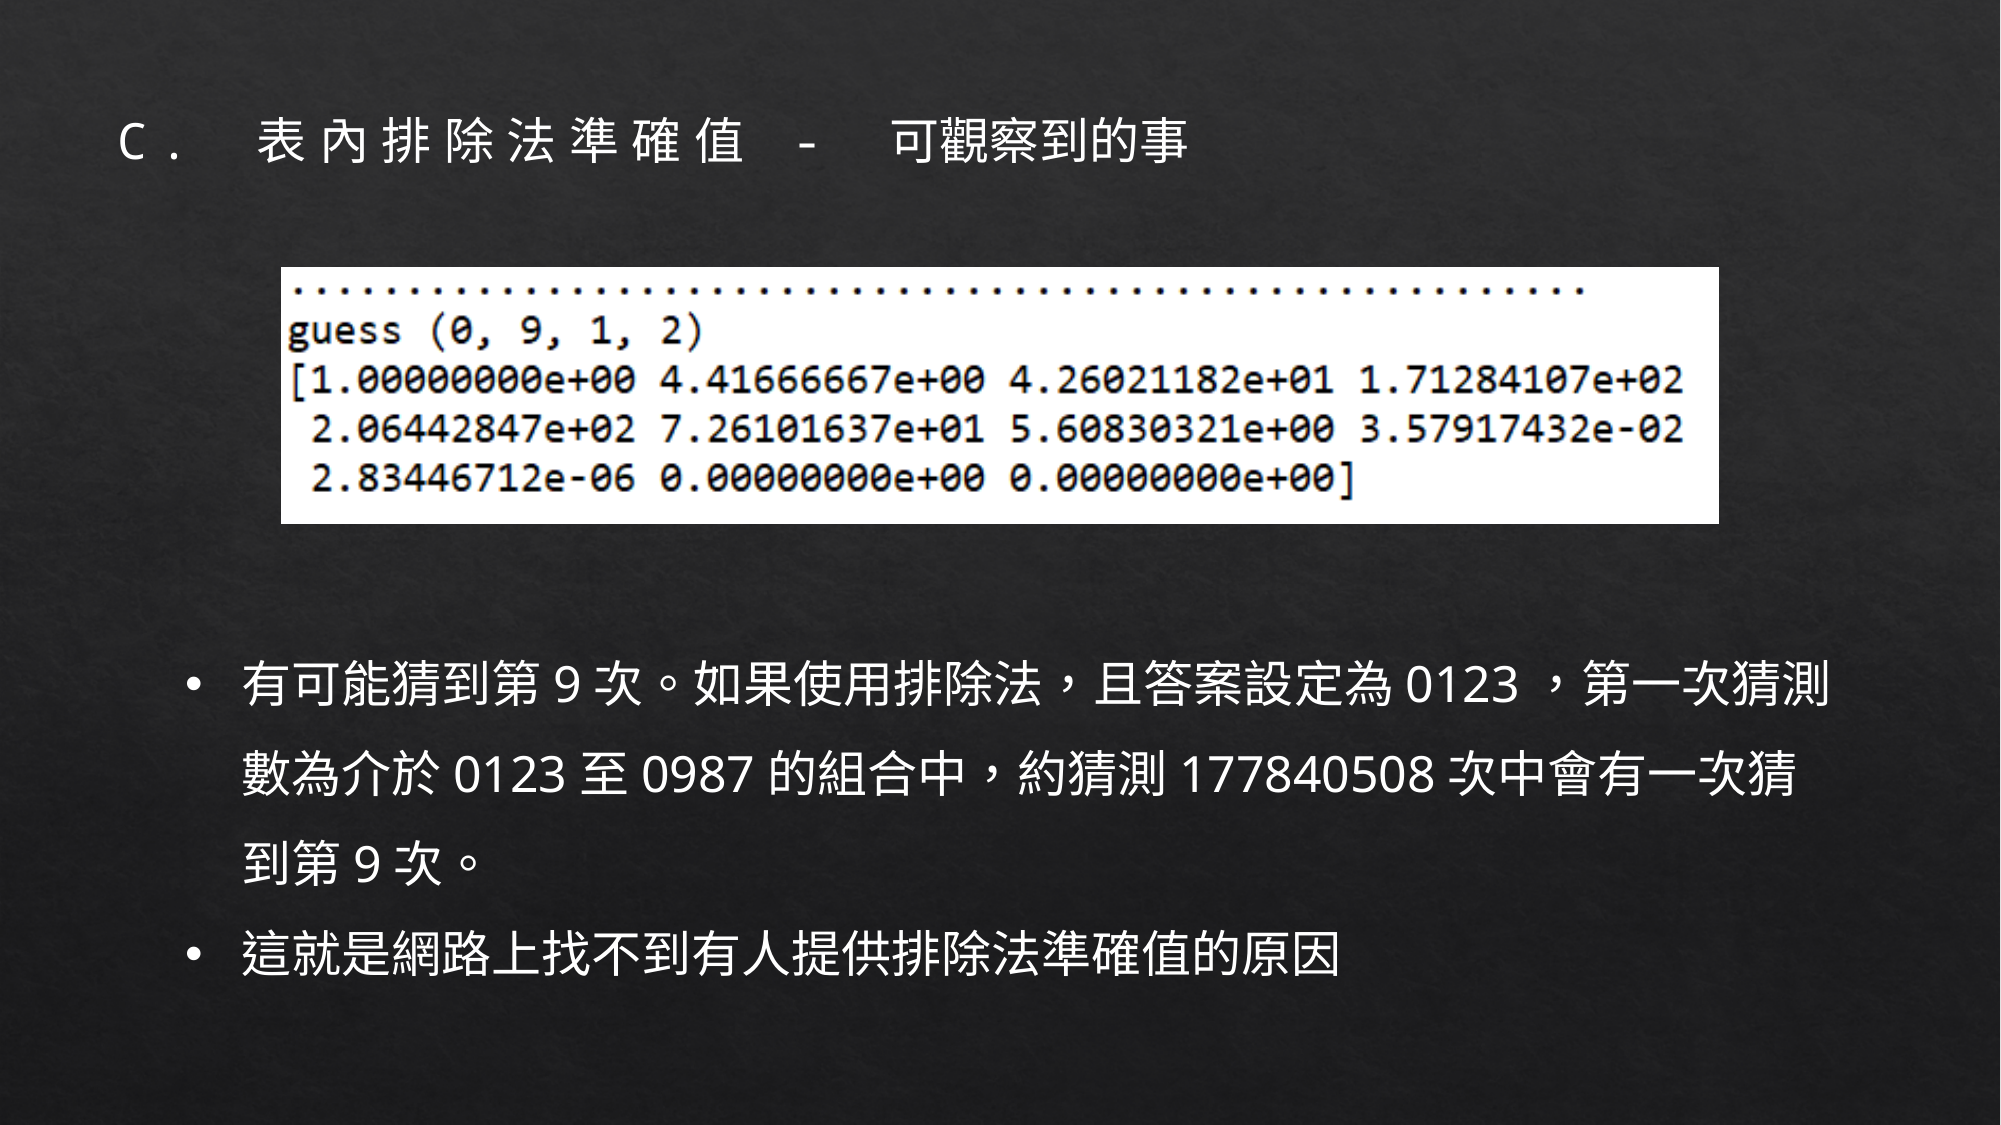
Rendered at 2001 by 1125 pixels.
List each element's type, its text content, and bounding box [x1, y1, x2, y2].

text_box 有可能猜到第9次。如果使用排除法，且答案設定為0123，第一次猜測數為介於0123至0987的組合中，約猜測177840508次中會有一次猜到第9次。 這就是網路上找不到有人提供排除法準確值的原因 [170, 615, 1855, 991]
text_box C. 表內排除法準確值 - 可觀察到的事 [102, 102, 1205, 177]
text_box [281, 267, 1719, 524]
